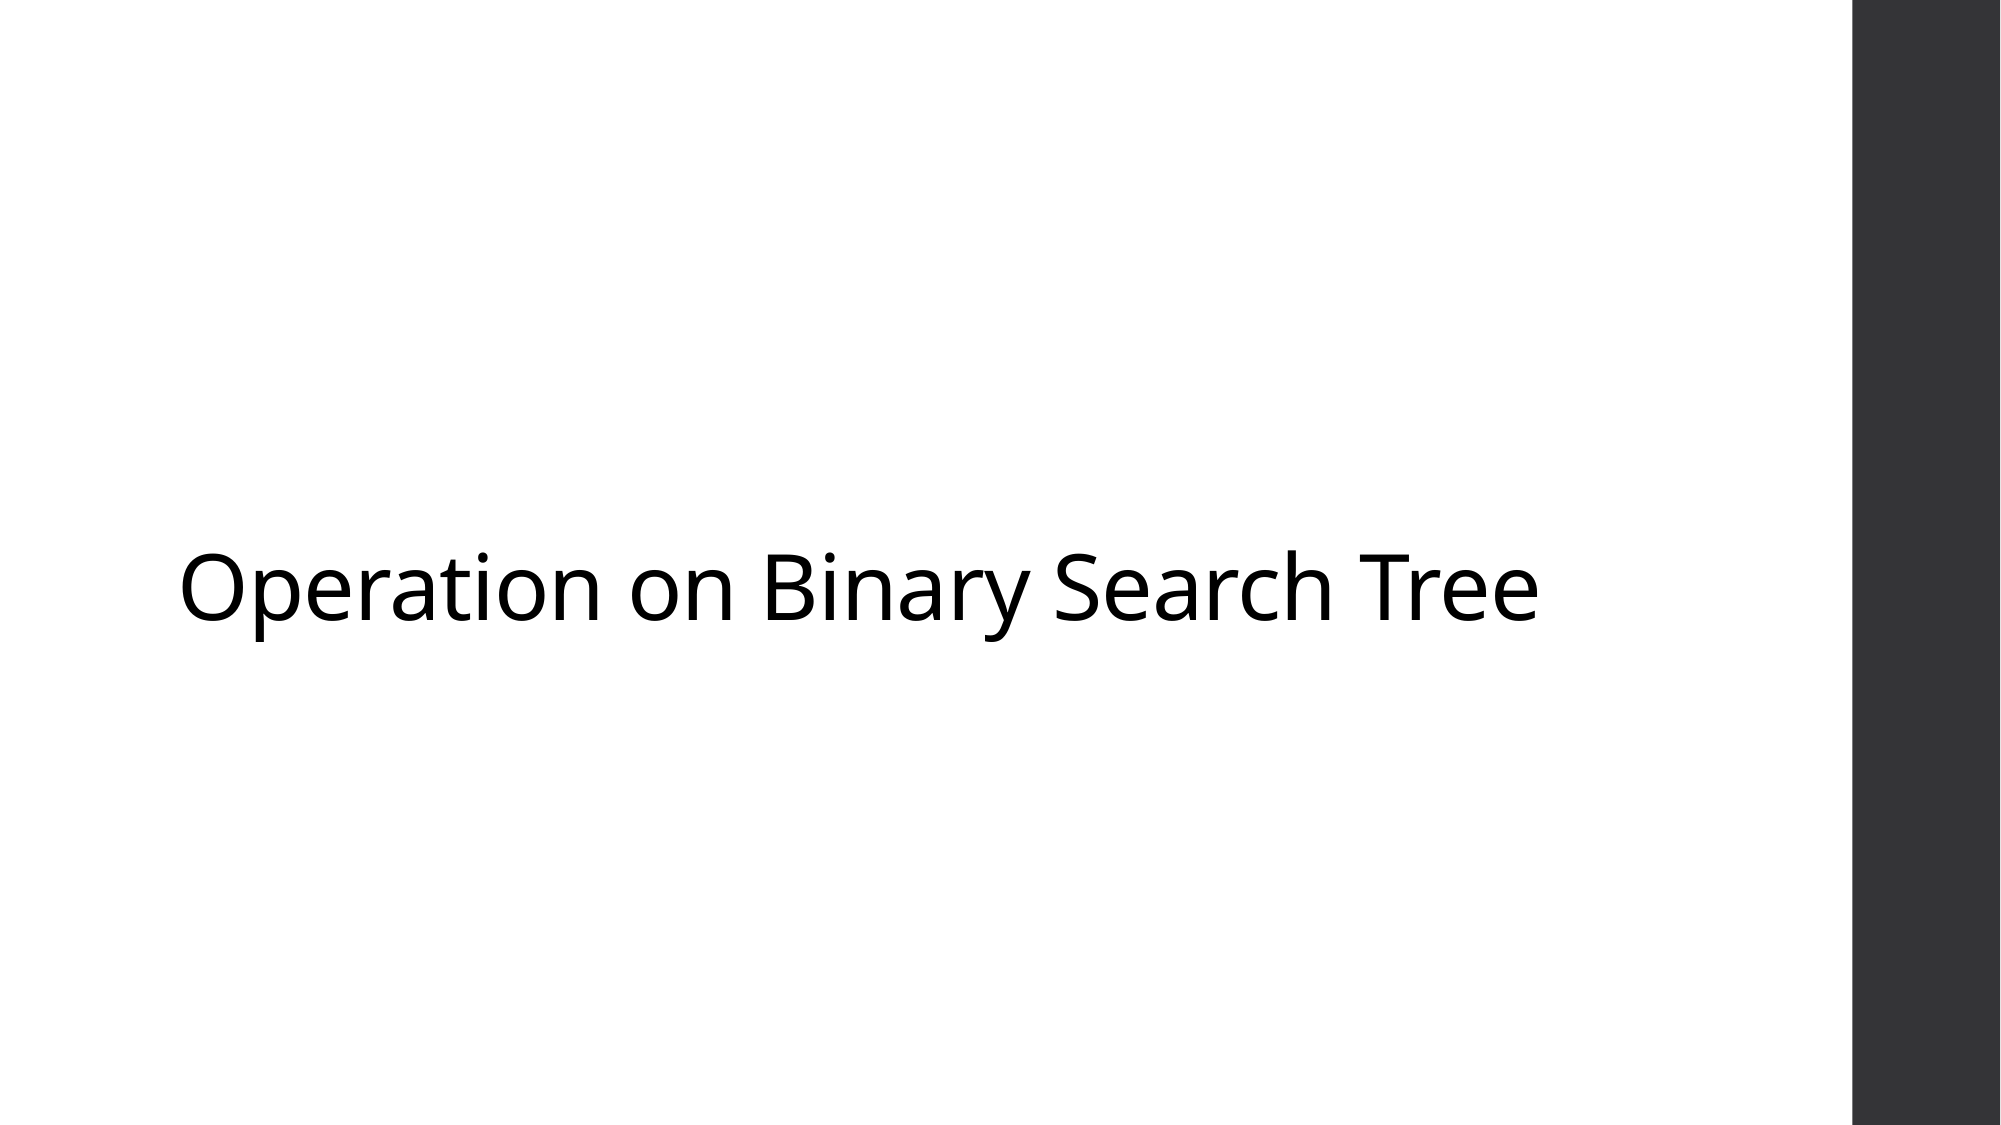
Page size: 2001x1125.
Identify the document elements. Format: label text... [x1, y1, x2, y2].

title Operation on Binary Search Tree [162, 518, 1753, 648]
